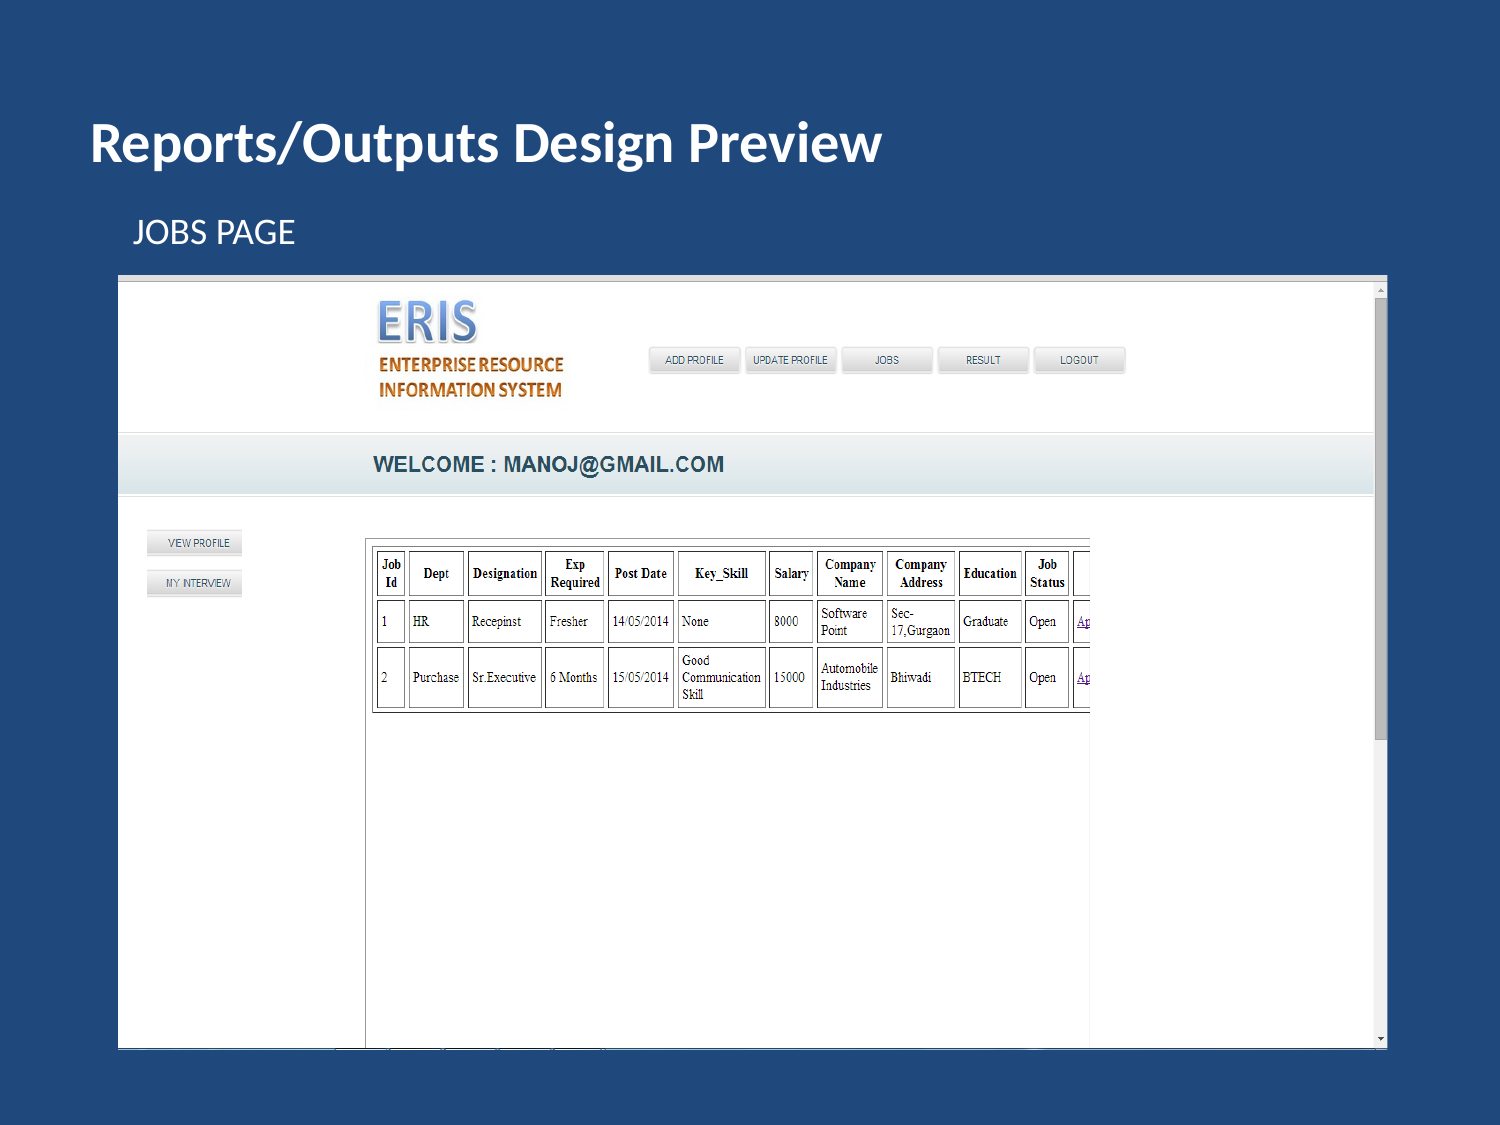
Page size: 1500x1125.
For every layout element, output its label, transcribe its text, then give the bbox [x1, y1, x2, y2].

picture [117, 274, 1388, 1051]
title Reports/Outputs Design Preview [75, 45, 1425, 233]
text_box JOBS PAGE [118, 199, 531, 260]
